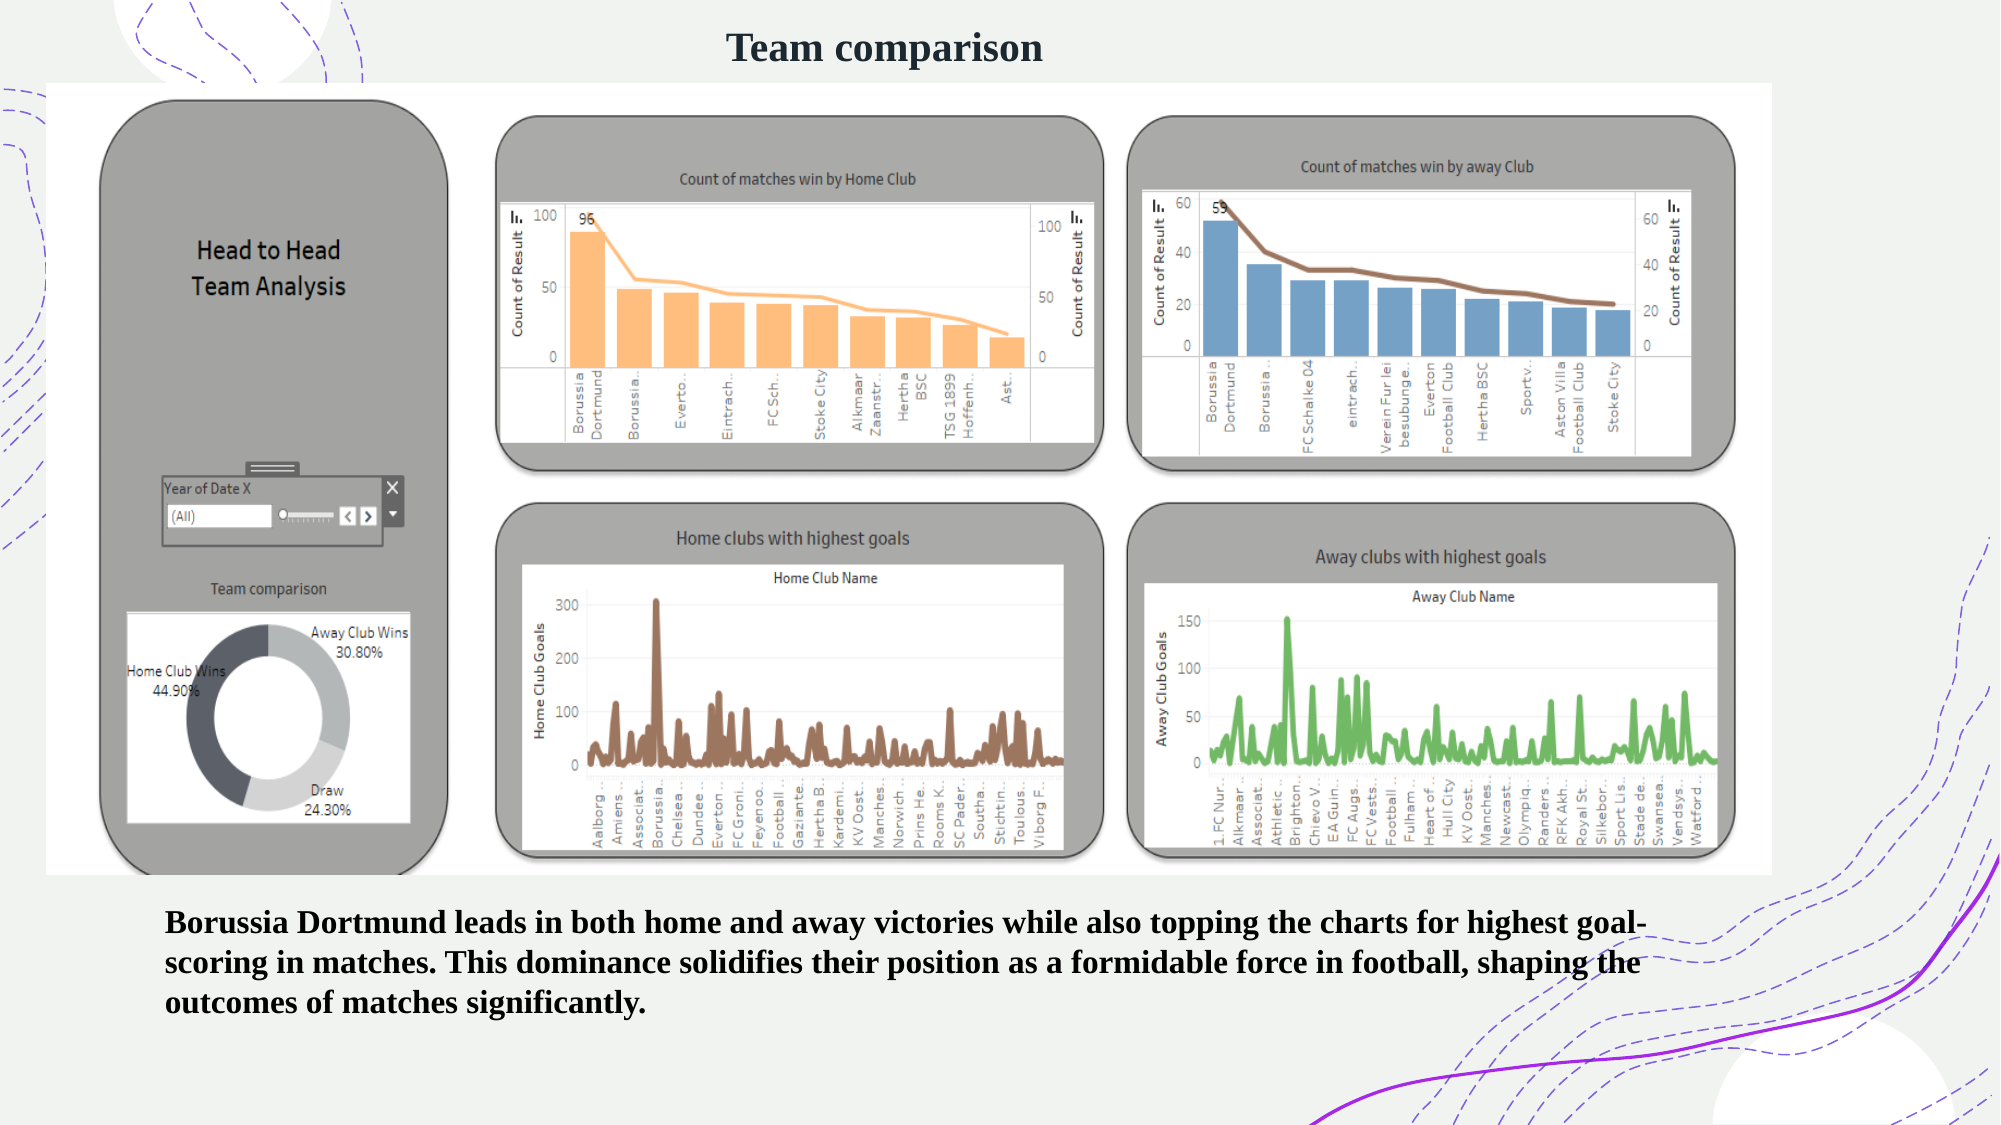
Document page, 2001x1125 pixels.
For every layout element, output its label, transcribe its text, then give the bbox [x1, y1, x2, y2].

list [46, 83, 1772, 875]
title Team comparison [22, 4, 1748, 84]
text_box Borussia Dortmund leads in both home and away victories while also topping the charts for highest goal-scoring in matches. This dominance solidifies their position as a formidable force in football, shaping the outcomes of matches significantly. [150, 892, 1667, 1117]
